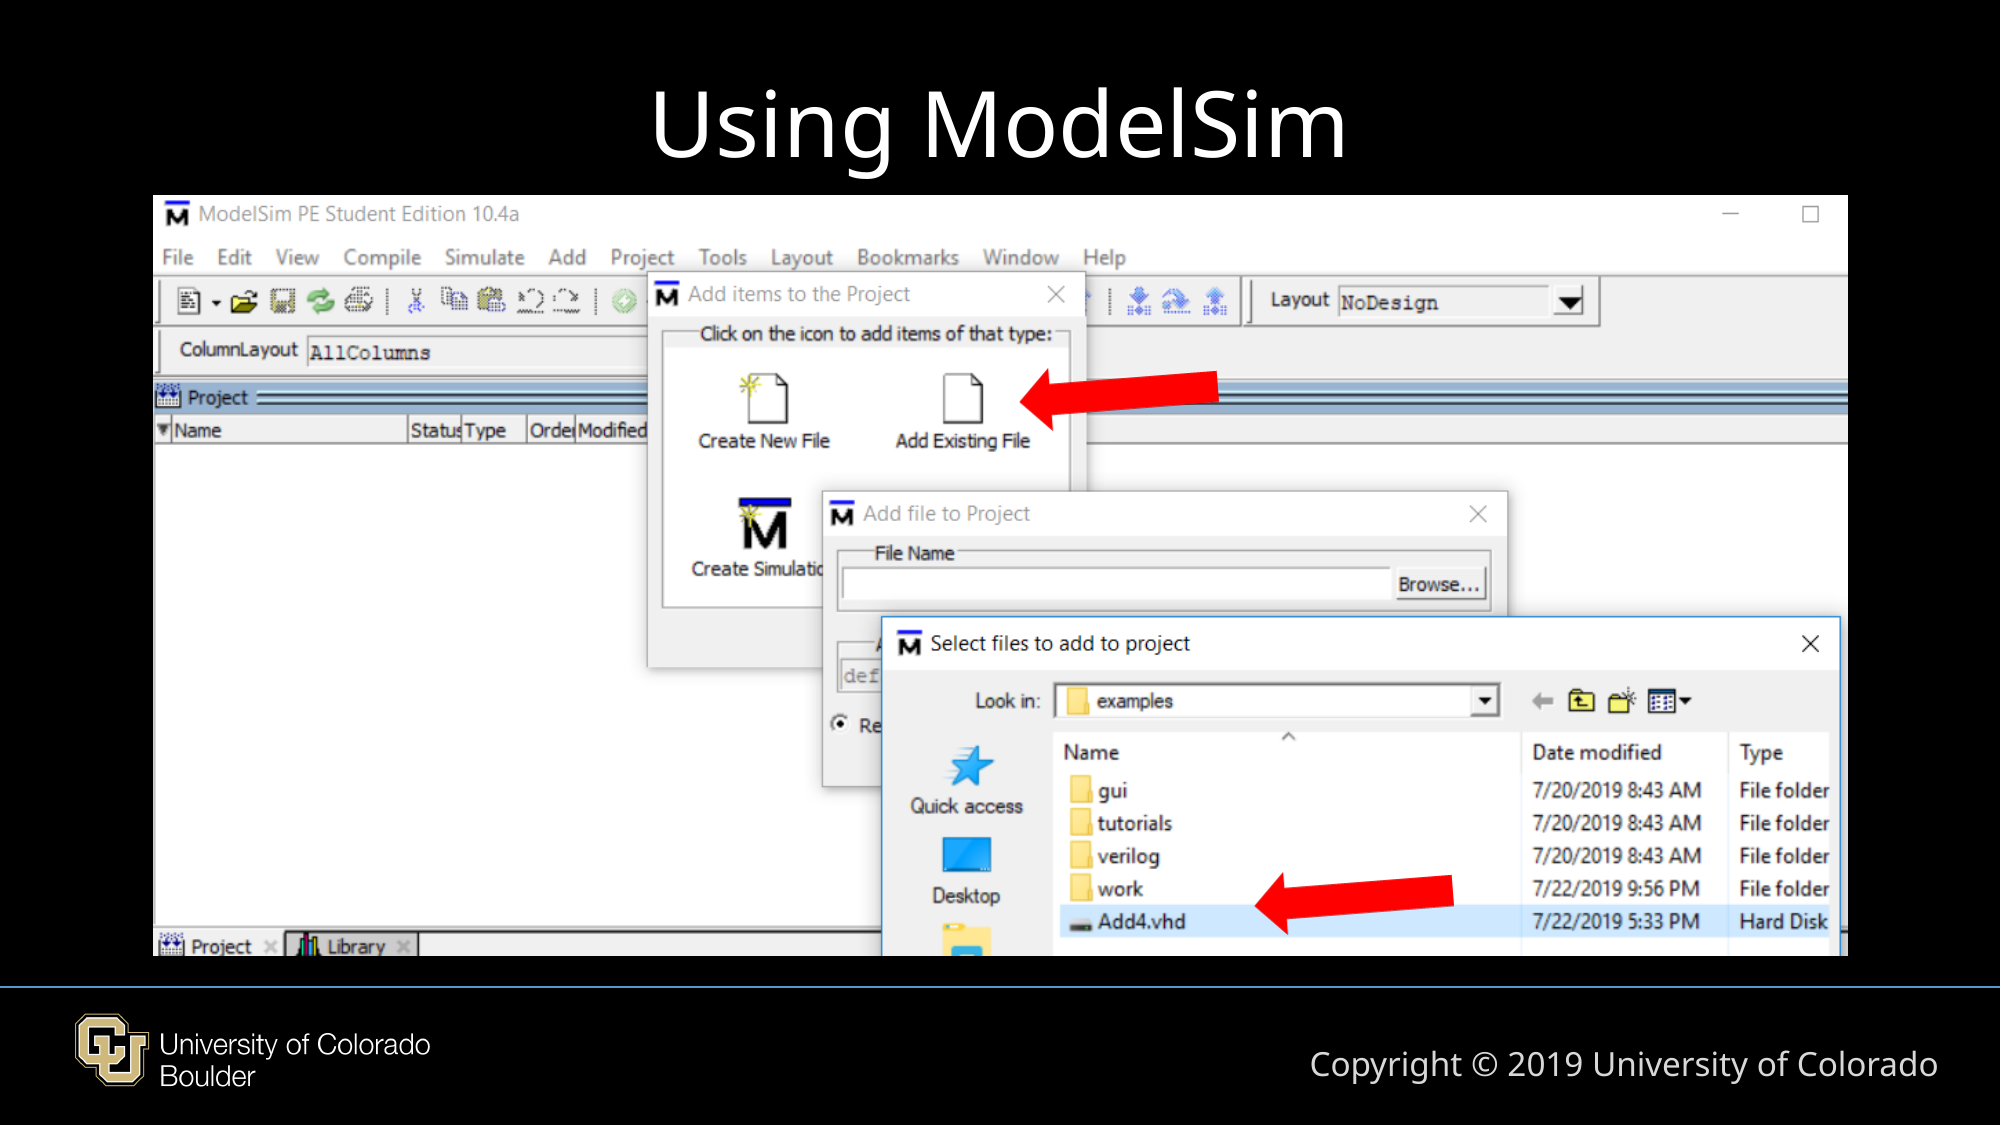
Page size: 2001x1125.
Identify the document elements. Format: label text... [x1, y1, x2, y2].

text_box Using ModelSim [137, 59, 1863, 196]
picture [62, 1007, 458, 1105]
picture [152, 195, 1849, 957]
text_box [1294, 1010, 2000, 1118]
